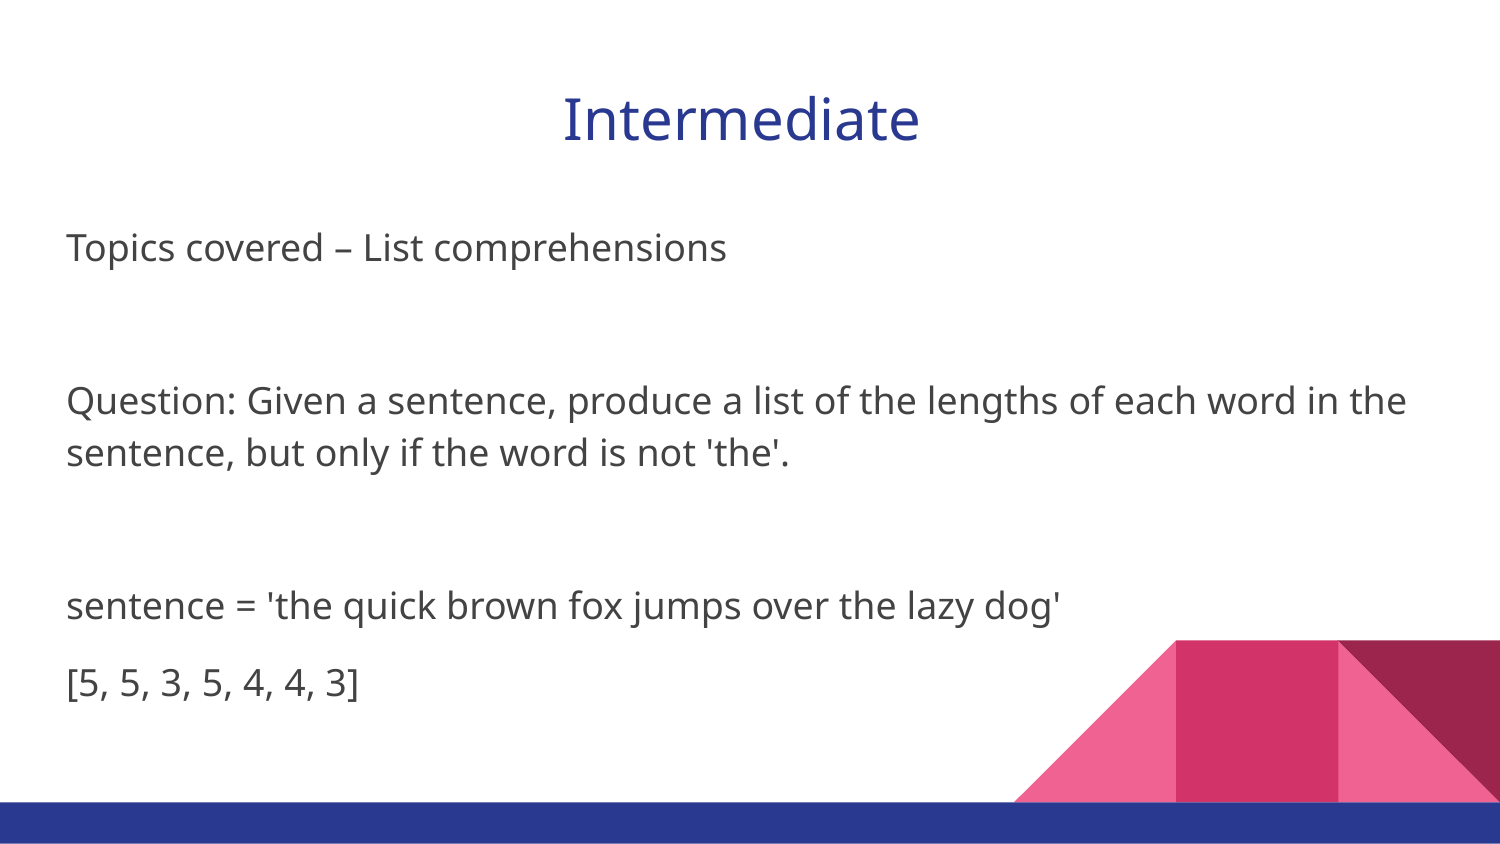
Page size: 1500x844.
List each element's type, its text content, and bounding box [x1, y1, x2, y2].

list Topics covered – List comprehensions Question: Given a sentence, produce a list of the lengths of each word in the sentence, but only if the word is not 'the'. sentence = 'the quick brown fox jumps over the lazy dog' [5, 5, 3, 5, 4, 4, 3] [51, 201, 1449, 750]
title Intermediate [51, 67, 1449, 167]
